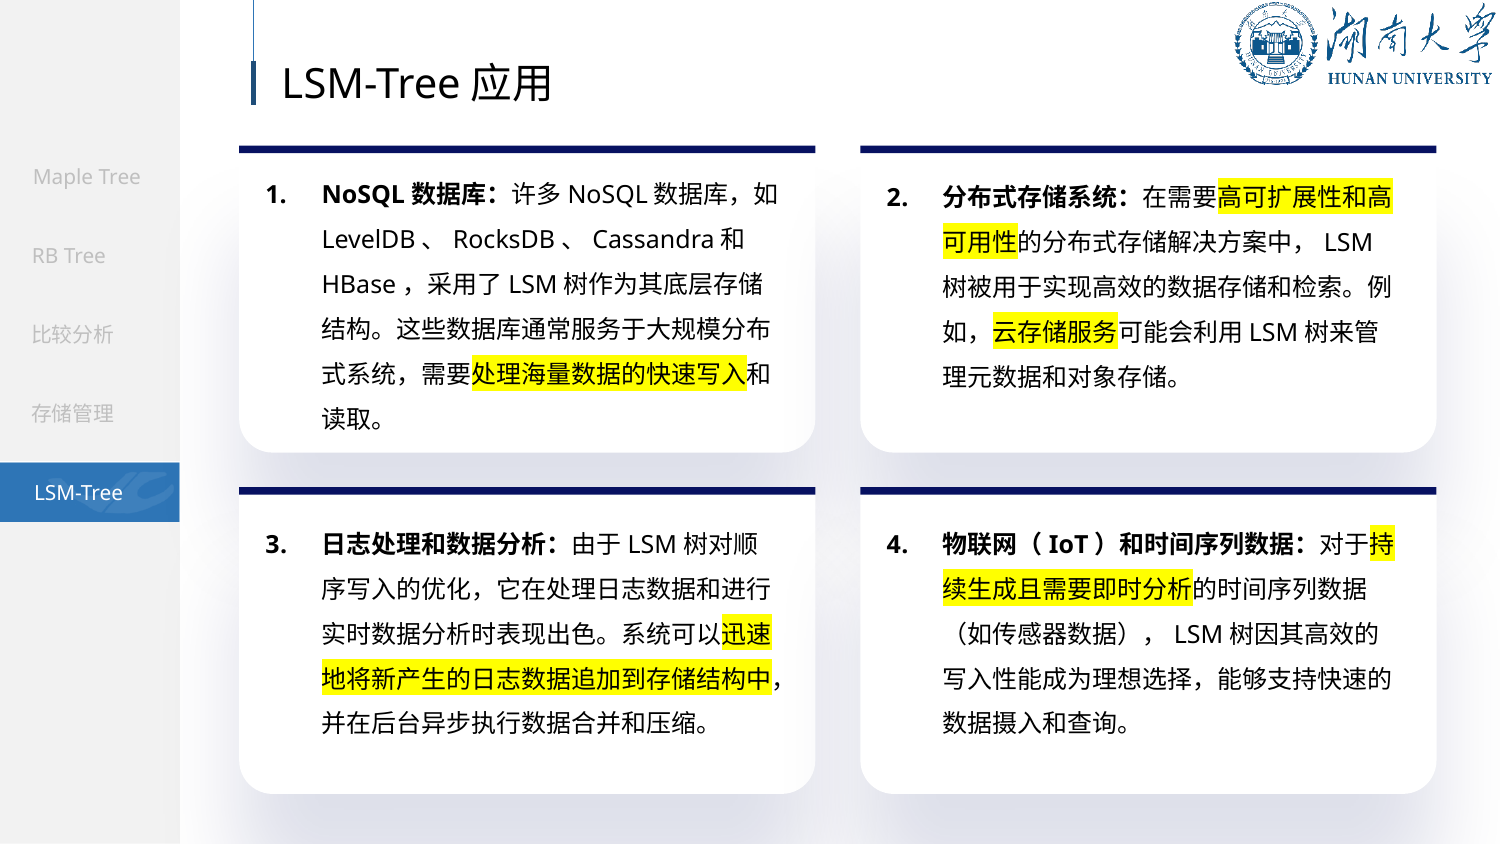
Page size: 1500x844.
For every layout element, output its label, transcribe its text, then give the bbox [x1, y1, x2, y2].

text_box Maple Tree [18, 156, 156, 196]
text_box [239, 487, 816, 794]
picture [0, 461, 180, 522]
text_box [860, 487, 1437, 794]
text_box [860, 145, 1437, 453]
text_box 存储管理 [16, 392, 129, 433]
picture [1231, 0, 1500, 88]
text_box 比较分析 [16, 313, 129, 354]
text_box RB Tree [17, 234, 122, 275]
text_box LSM-Tree应用 [266, 49, 821, 115]
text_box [239, 145, 816, 453]
text_box [0, 0, 181, 844]
